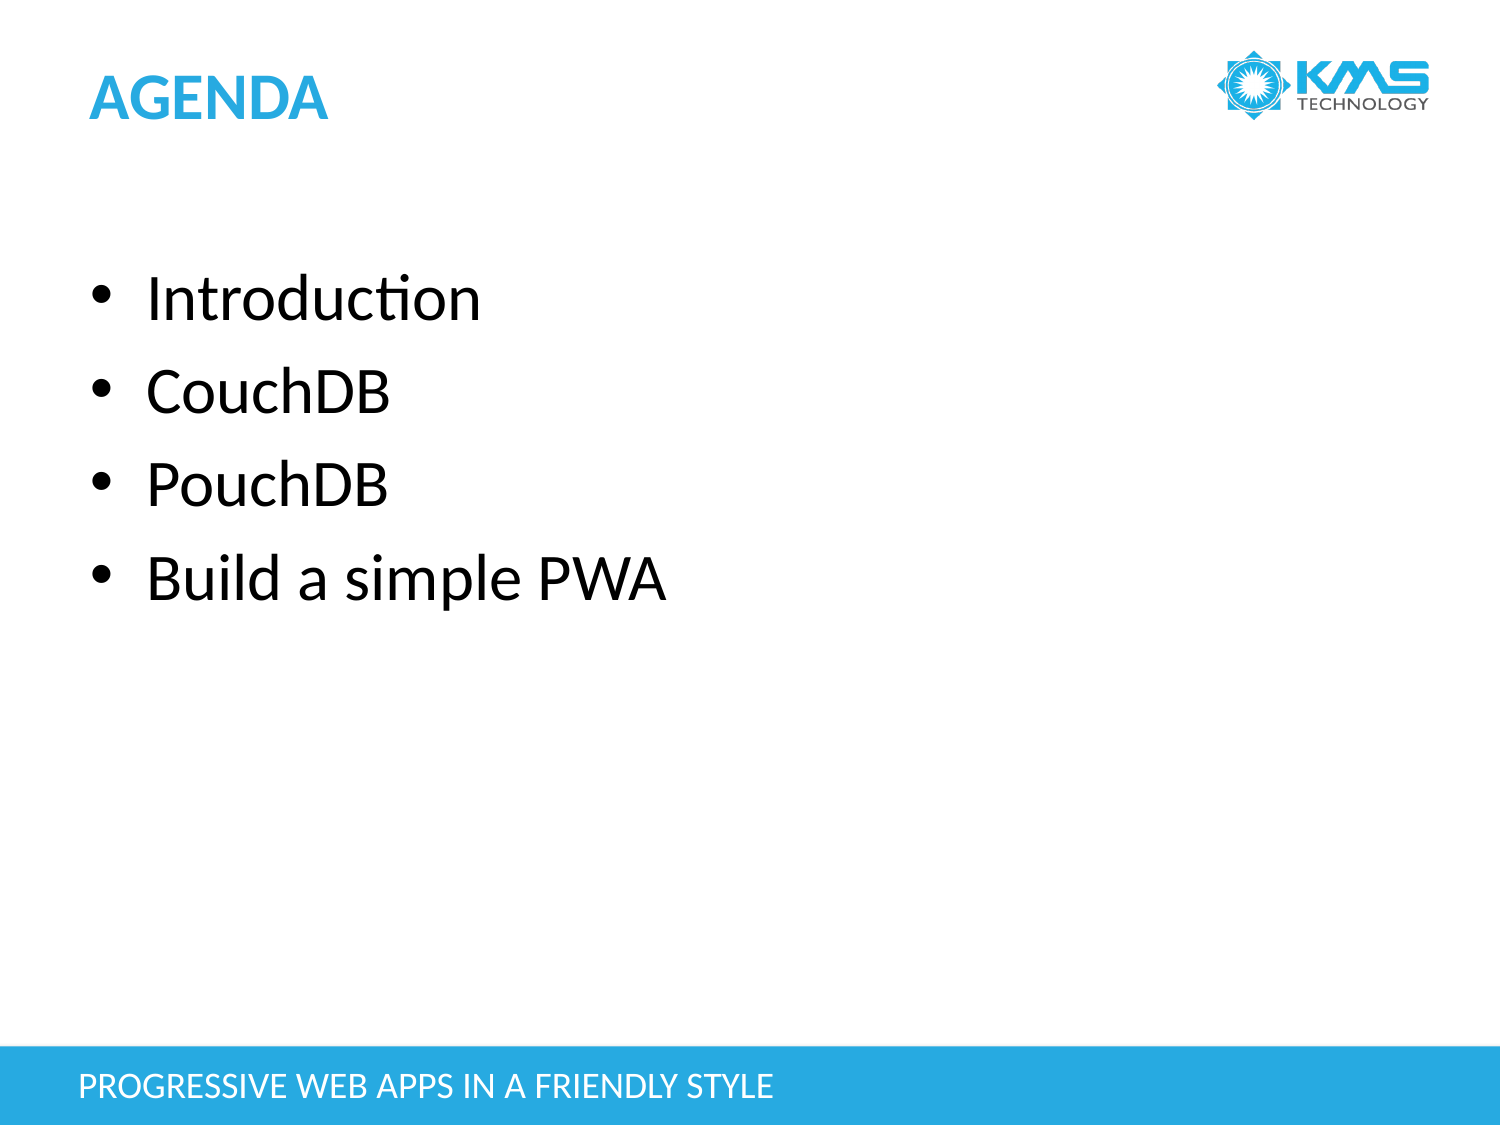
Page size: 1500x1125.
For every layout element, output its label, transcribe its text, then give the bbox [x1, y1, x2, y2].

list Introduction CouchDB PouchDB Build a simple PWA [75, 246, 1425, 989]
picture [1208, 45, 1436, 126]
list PROGRESSIVE WEB APPS IN a FRIENDLY style [63, 1053, 978, 1125]
title Agenda [75, 45, 1102, 150]
